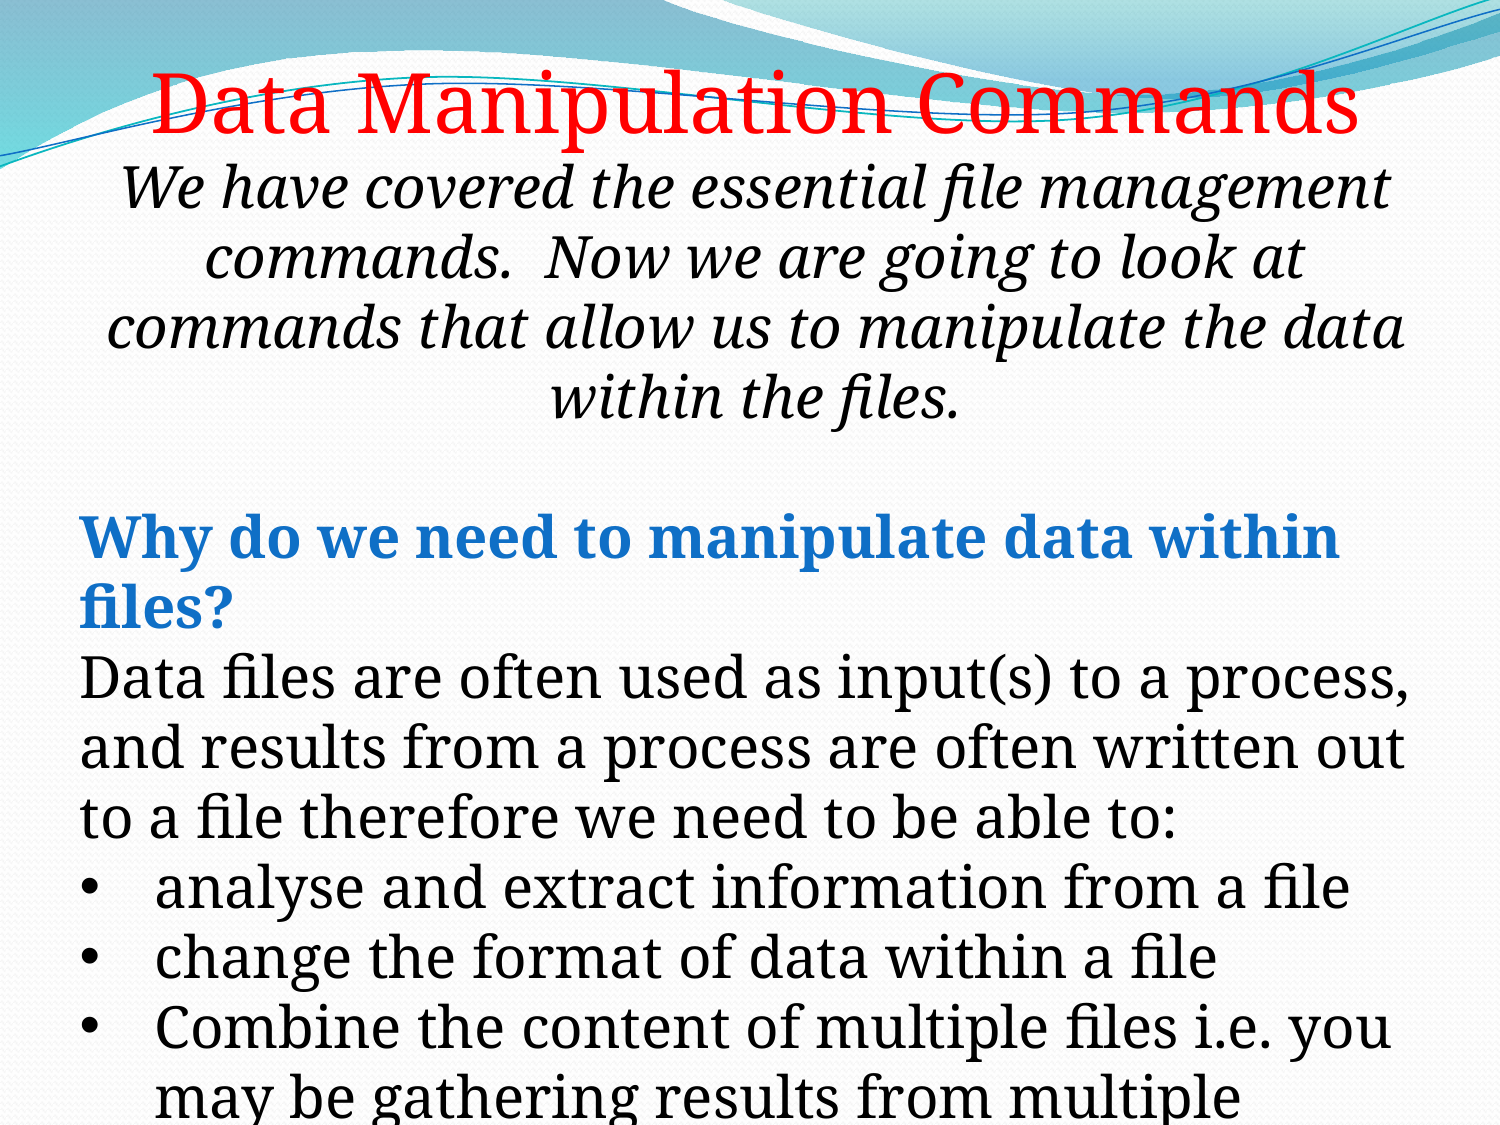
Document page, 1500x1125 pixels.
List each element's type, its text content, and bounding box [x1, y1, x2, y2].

text_box Data Manipulation Commands We have covered the essential file management commands. Now we are going to look at commands that allow us to manipulate the data within the files. Why do we need to manipulate data within files? Data files are often used as input(s) to a process, and results from a process are often written out to a file therefore we need to be able to: analyse and extract information from a file change the format of data within a file Combine the content of multiple files i.e. you may be gathering results from multiple remote sites [64, 42, 1447, 1125]
